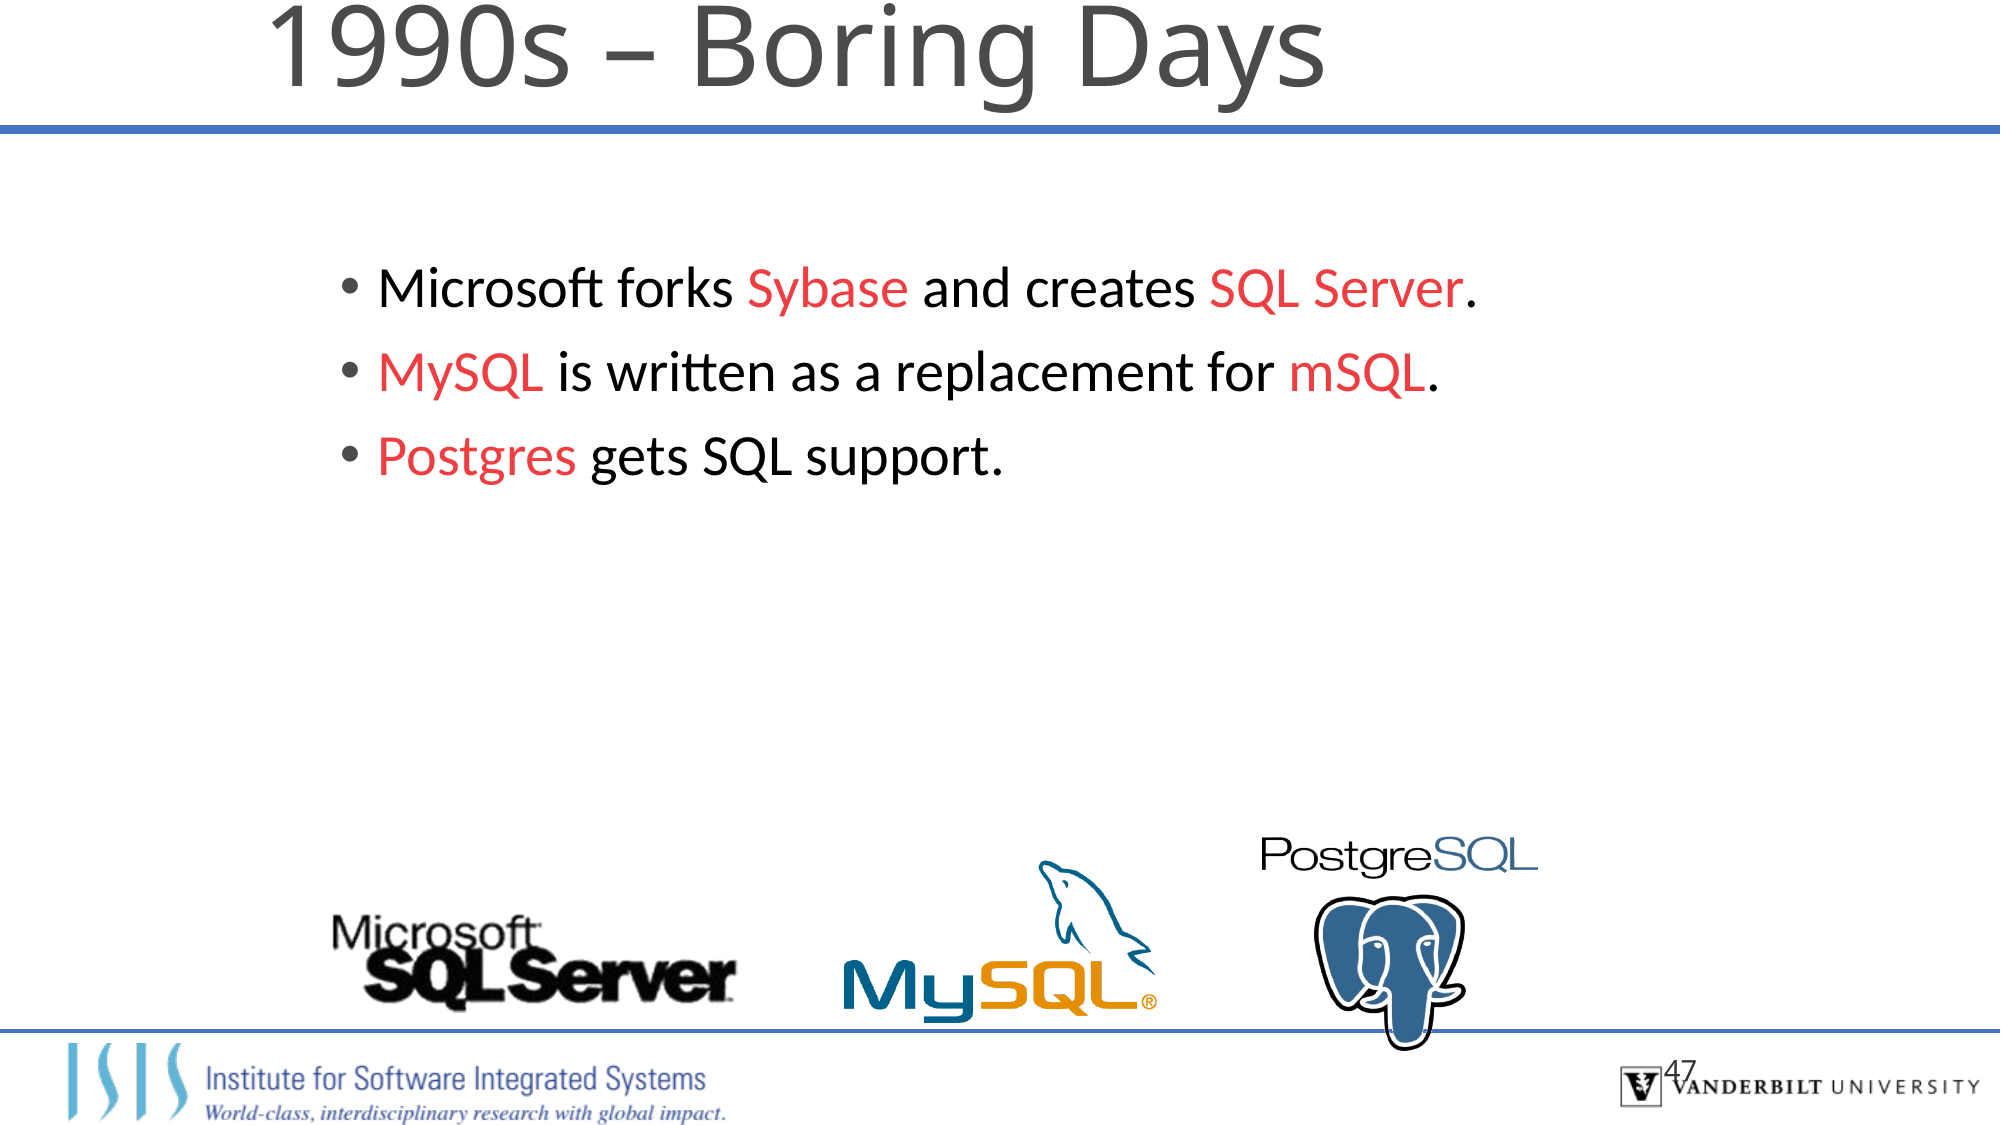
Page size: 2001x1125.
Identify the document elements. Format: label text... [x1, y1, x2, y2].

list Microsoft forks Sybase and creates SQL Server. MySQL is written as a replacement for mSQL. Postgres gets SQL support. [324, 249, 1713, 903]
picture [843, 860, 1157, 1023]
picture [332, 911, 738, 1013]
title 1990s – Boring Days [262, 0, 1738, 110]
text_box 47 [1362, 1042, 1713, 1103]
picture [1262, 832, 1538, 1051]
